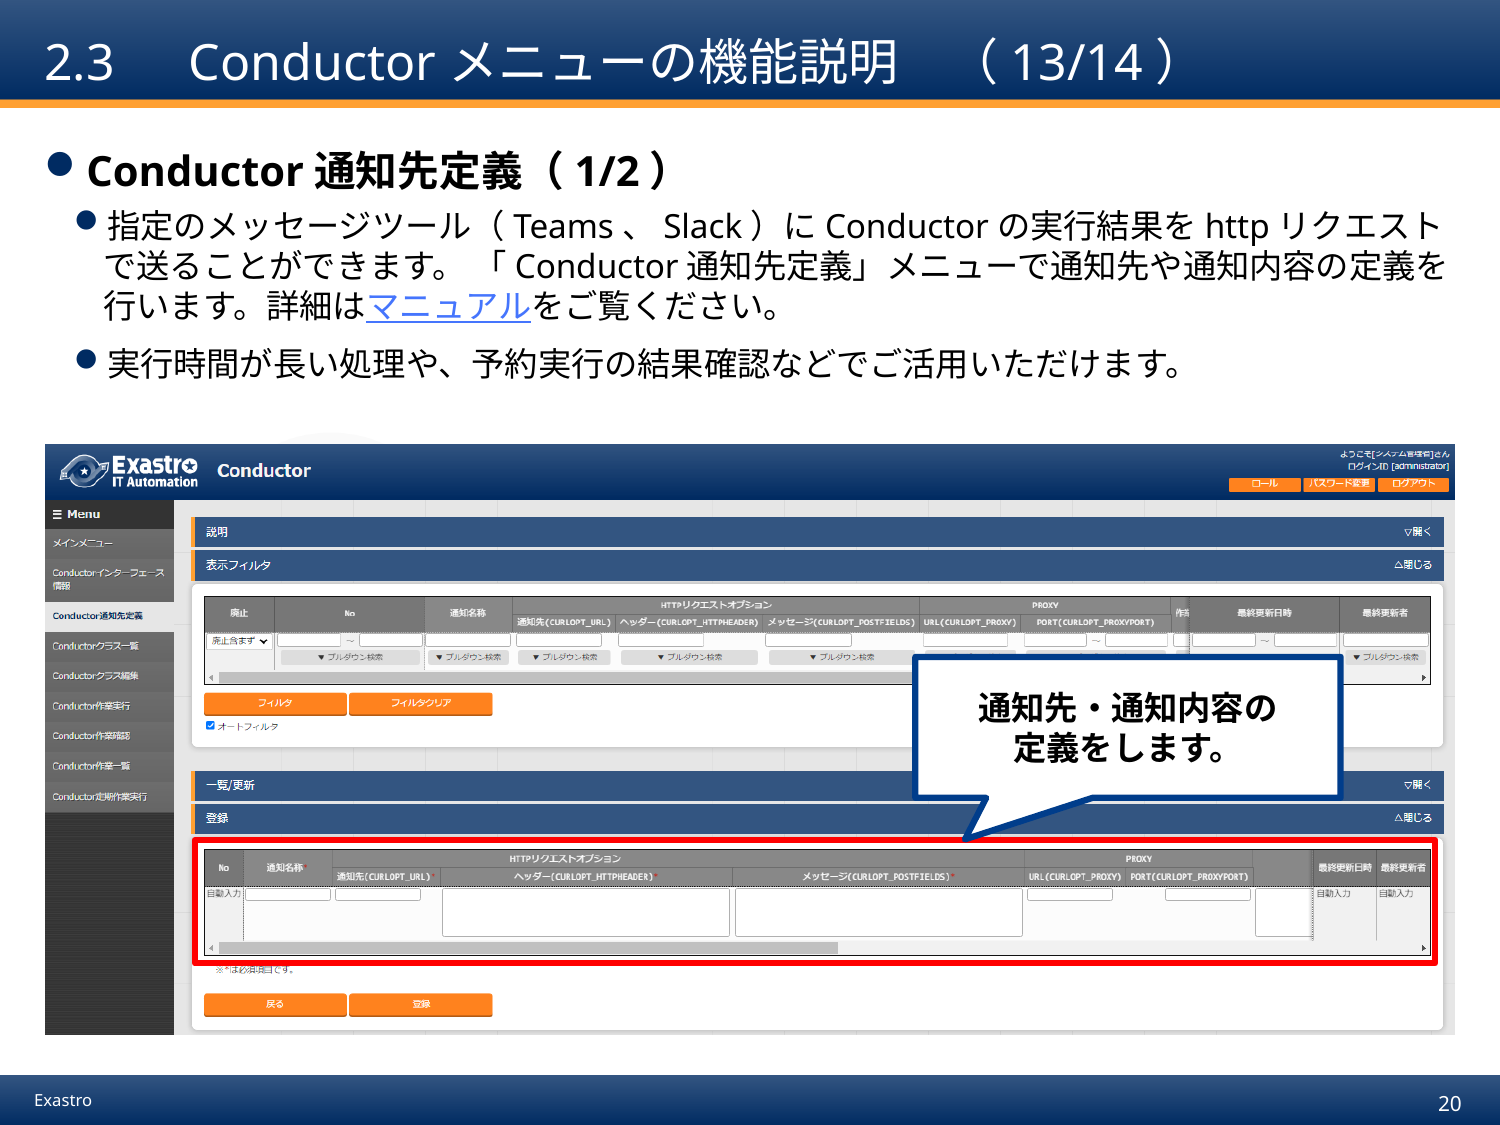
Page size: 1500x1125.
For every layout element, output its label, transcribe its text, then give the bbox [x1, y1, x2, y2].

list Conductor通知先定義（1/2） 指定のメッセージツール（Teams、Slack）にConductorの実行結果をhttpリクエストで送ることができます。 「Conductor通知先定義」メニューで通知先や通知内容の定義を行います。詳細はマニュアルをご覧ください。 実行時間が長い処理や、予約実行の結果確認などでご活用いただけます。 [29, 137, 1471, 1059]
title 2.3 Conductorメニューの機能説明 （13/14） [29, 18, 1471, 96]
picture [0, 0, 1500, 1125]
